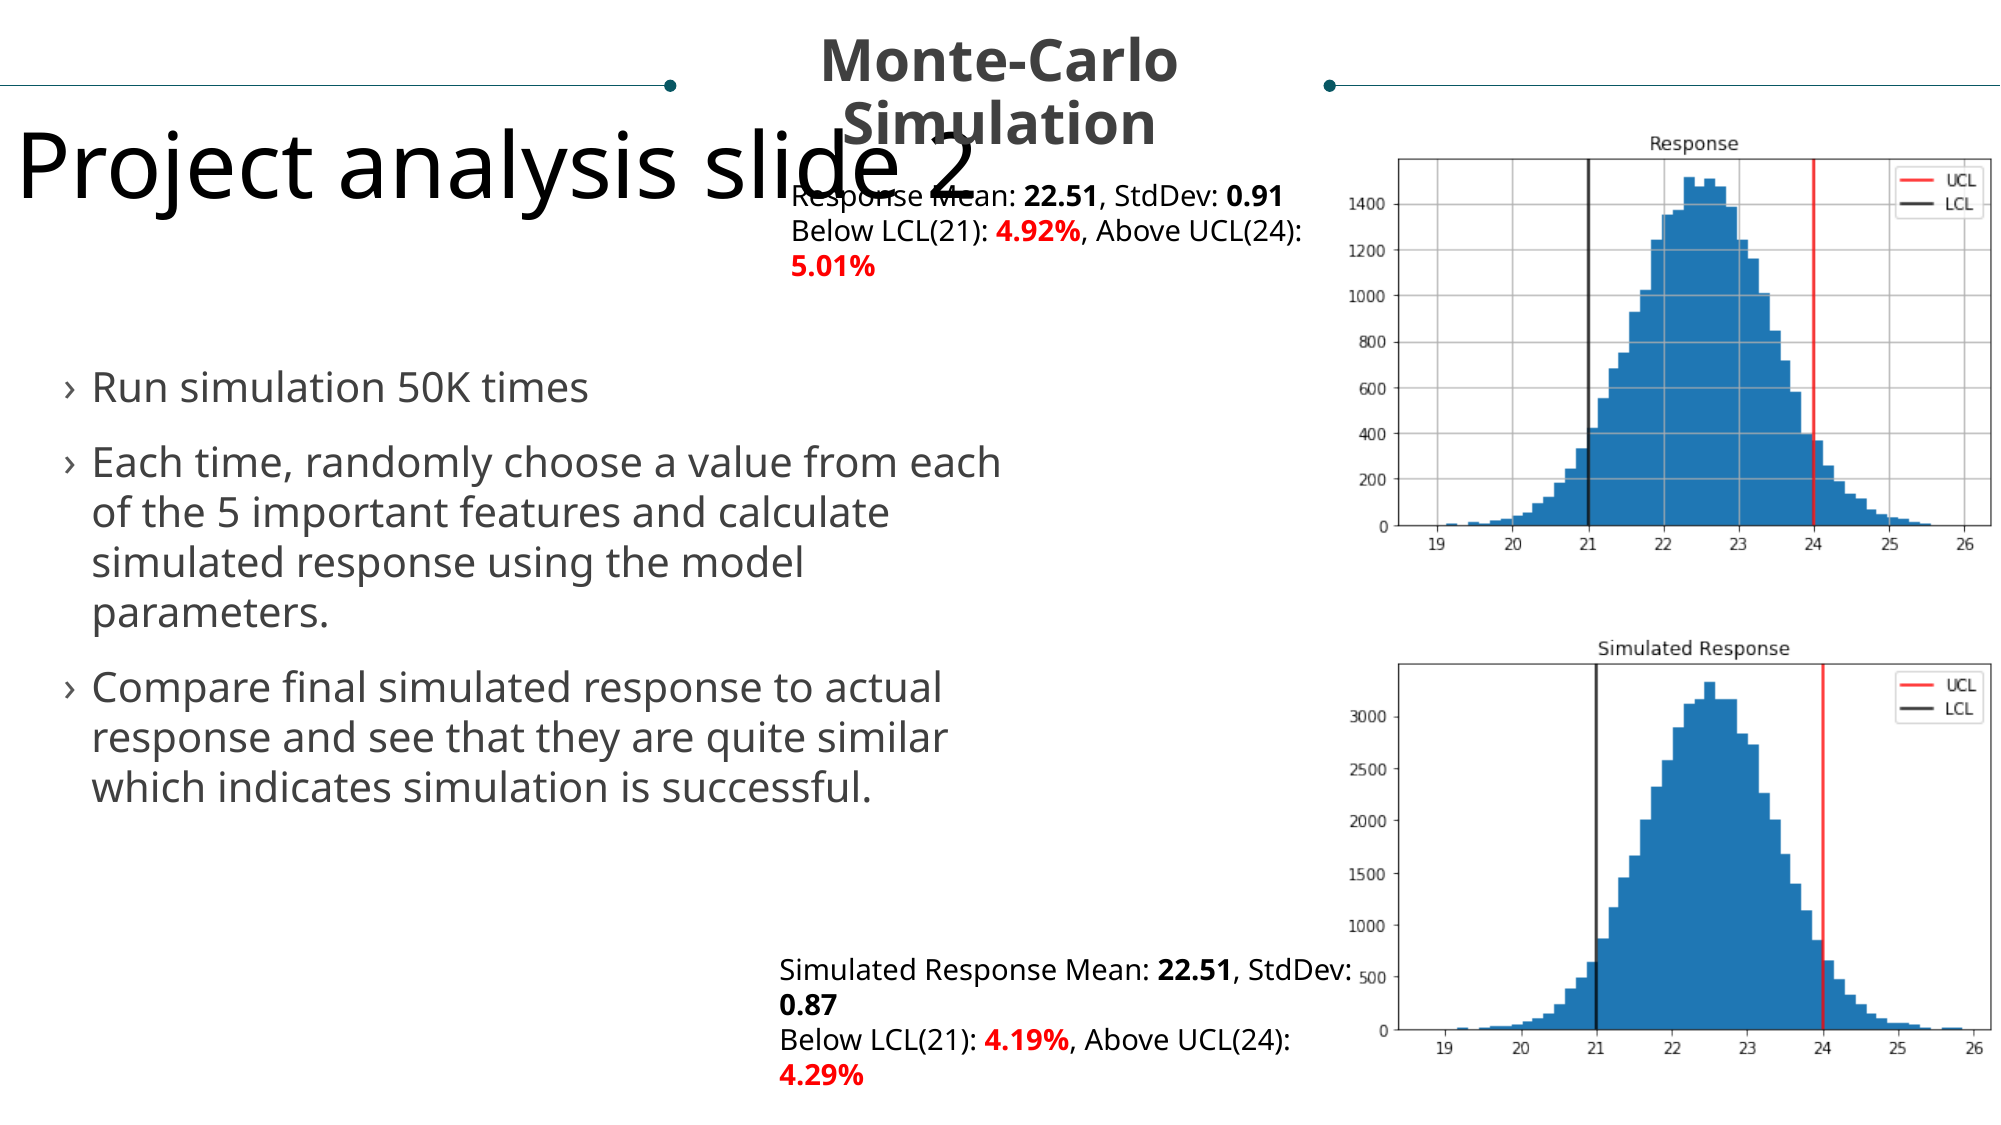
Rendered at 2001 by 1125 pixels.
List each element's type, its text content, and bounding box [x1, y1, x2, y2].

text_box Response Mean: 22.51, StdDev: 0.91 Below LCL(21): 4.92%, Above UCL(24): 5.01% [775, 170, 1337, 290]
picture [1337, 629, 2000, 1067]
title Project analysis slide 2 [0, 59, 775, 278]
picture [1337, 124, 2000, 563]
text_box Simulated Response Mean: 22.51, StdDev: 0.87 Below LCL(21): 4.19%, Above UCL(24): 4.29% [764, 944, 1371, 1099]
text_box Run simulation 50K times Each time, randomly choose a value from each of the 5 important features and calculate simulated response using the model parameters. Compare final simulated response to actual response and see that they are quite similar which indicates simulation is successful. [63, 360, 1012, 811]
title Project analysis slide 2 [1315, 59, 1725, 170]
text_box Monte-Carlo Simulation [685, 31, 1315, 228]
